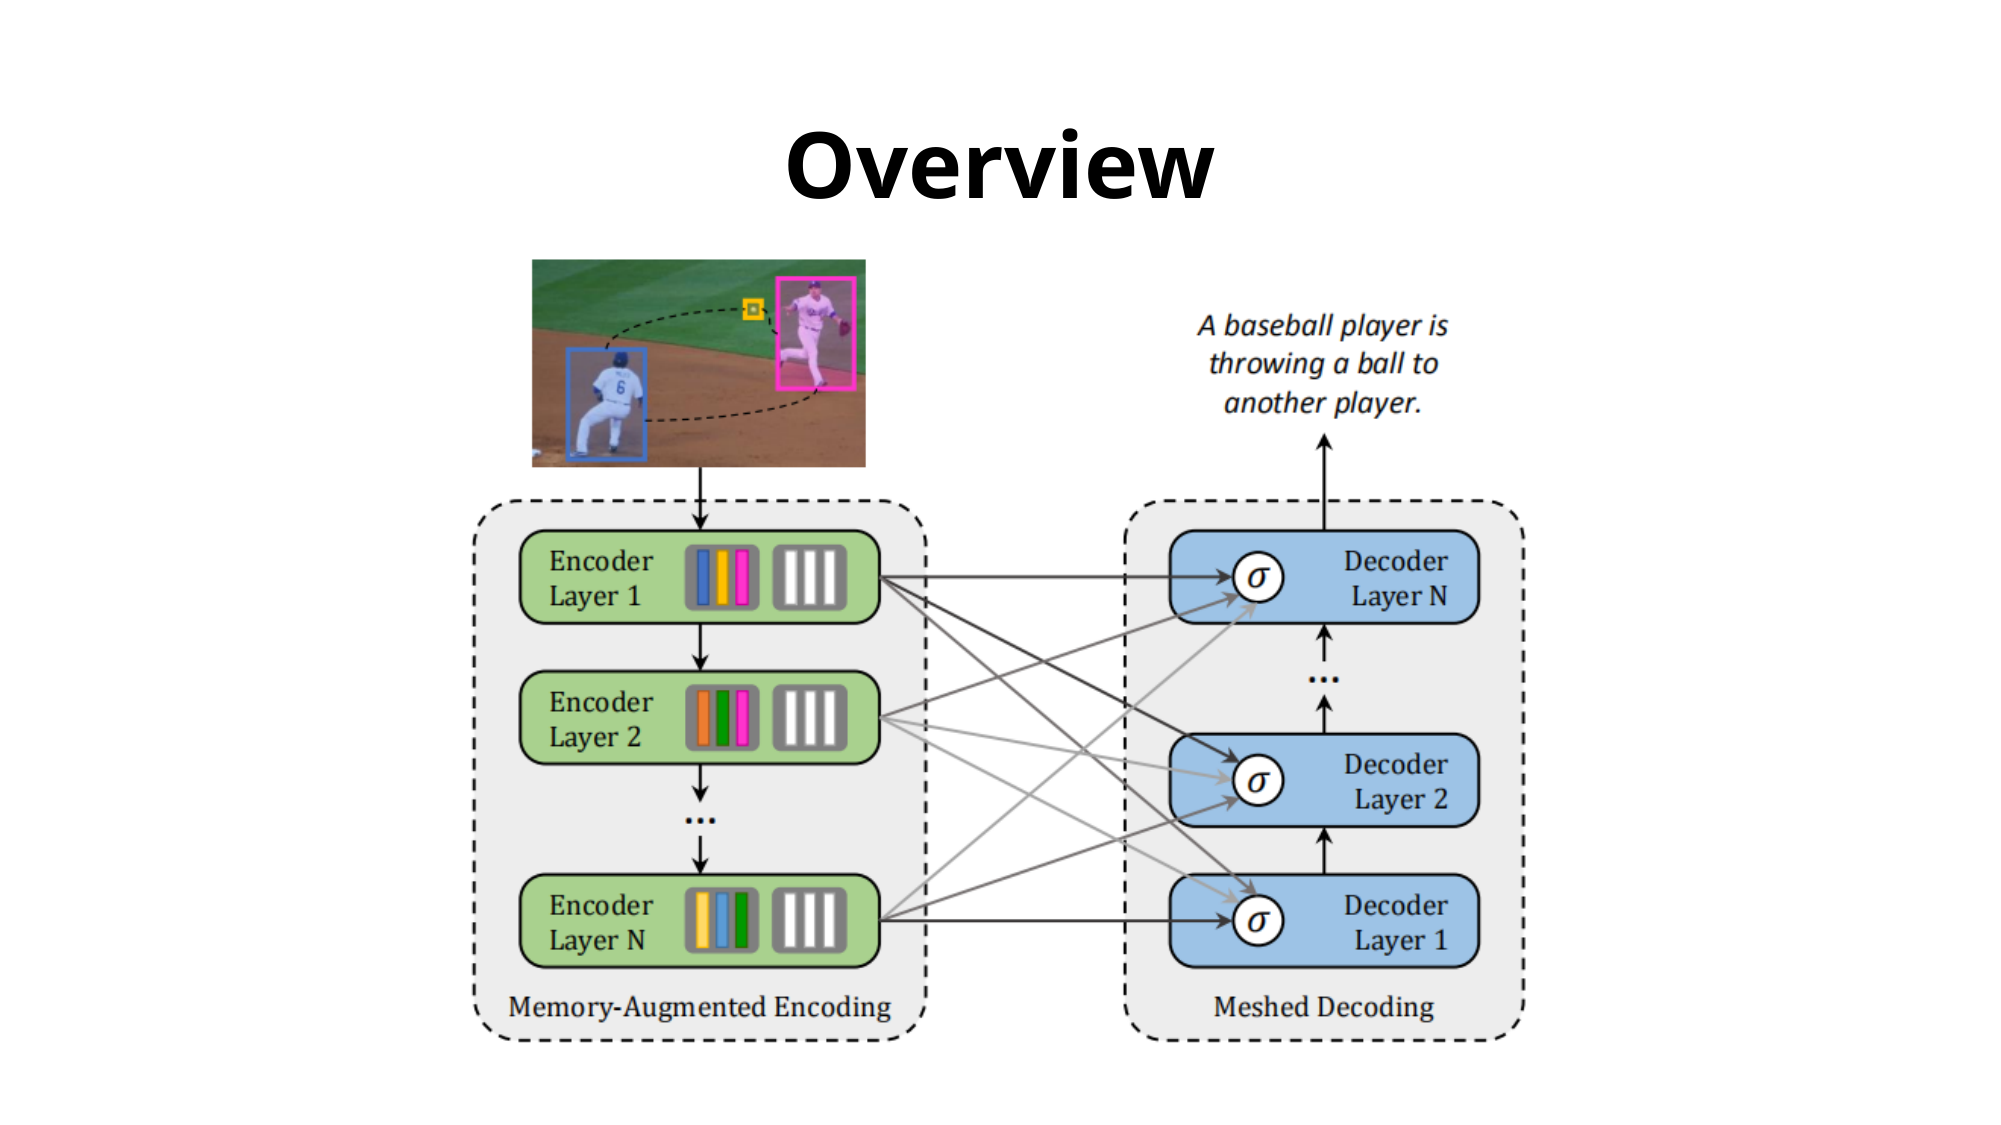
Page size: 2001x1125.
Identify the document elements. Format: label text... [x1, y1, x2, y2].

title Overview [137, 59, 1863, 278]
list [455, 240, 1545, 1056]
